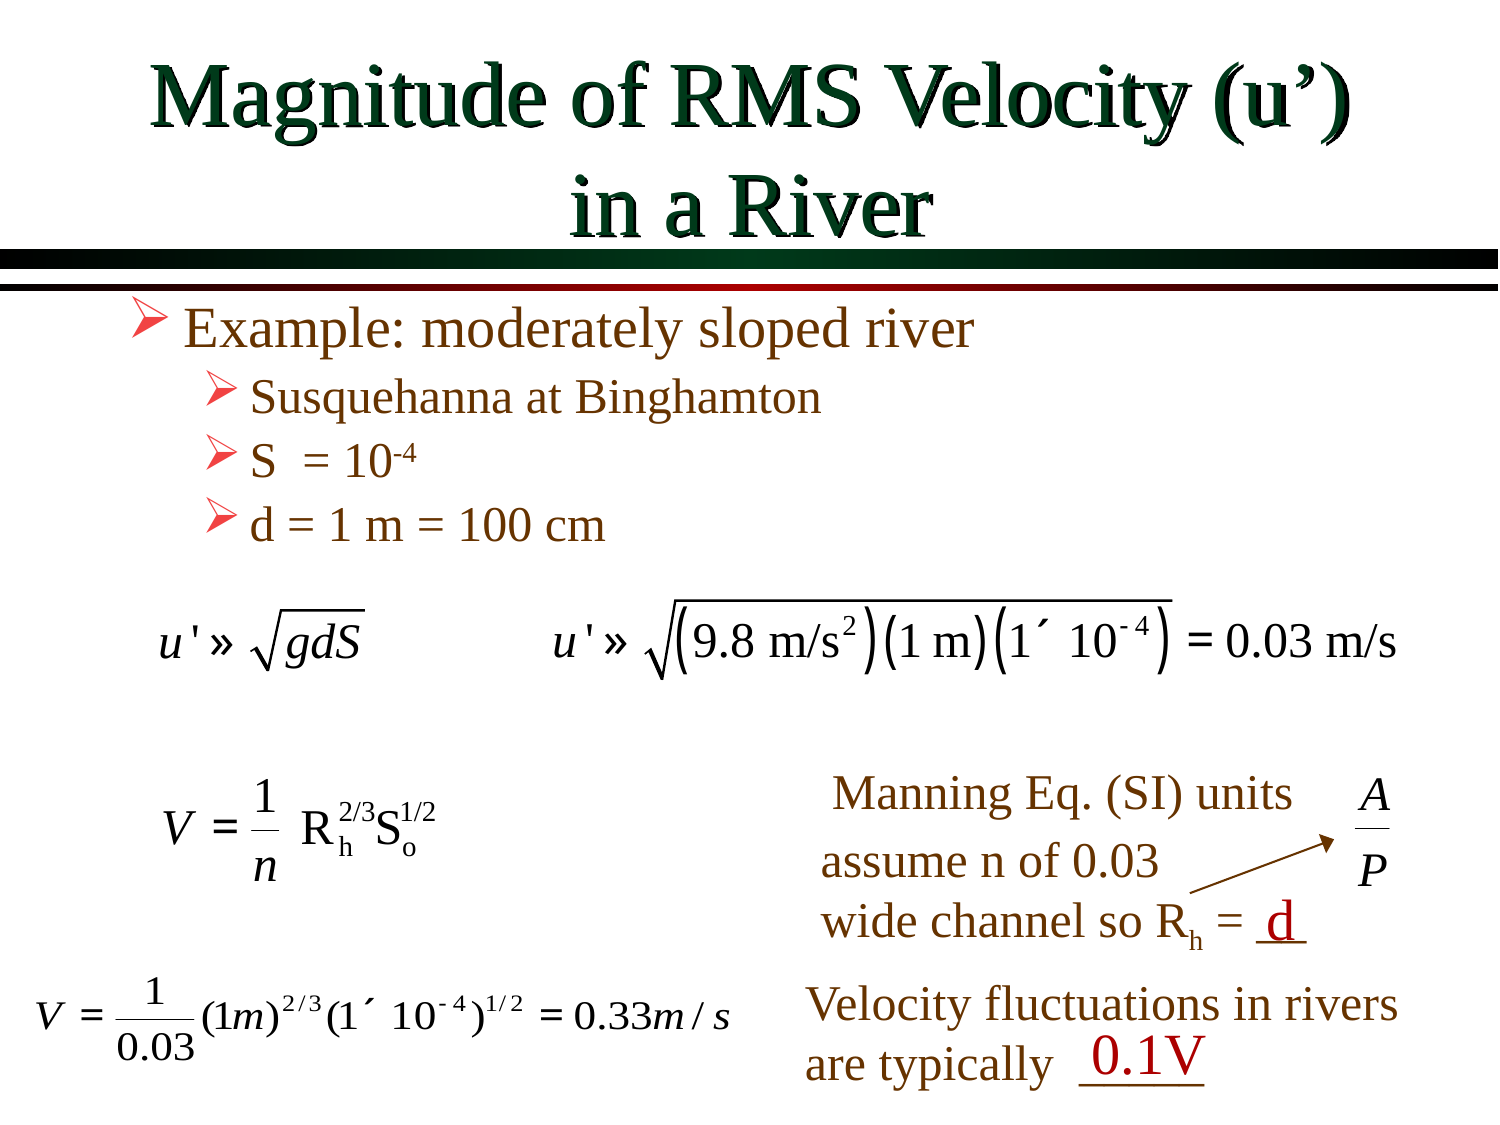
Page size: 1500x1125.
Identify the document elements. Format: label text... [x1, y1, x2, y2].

text_box Velocity fluctuations in rivers are typically ­ _____ [790, 962, 1415, 1098]
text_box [1351, 767, 1395, 893]
text_box d [1251, 874, 1311, 960]
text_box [155, 603, 371, 677]
text_box Manning Eq. (SI) units [817, 752, 1309, 820]
text_box 0.1V [1076, 1009, 1222, 1094]
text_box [34, 968, 735, 1066]
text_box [549, 594, 1401, 685]
text_box [1189, 833, 1335, 894]
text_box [161, 768, 441, 889]
text_box assume n of 0.03 wide channel so Rh = __ [805, 820, 1322, 962]
title Magnitude of RMS Velocity (u’) in a River [112, 49, 1388, 238]
list Example: moderately sloped river Susquehanna at Binghamton S = 10-4 d = 1 m = 100 cm [112, 289, 1388, 581]
